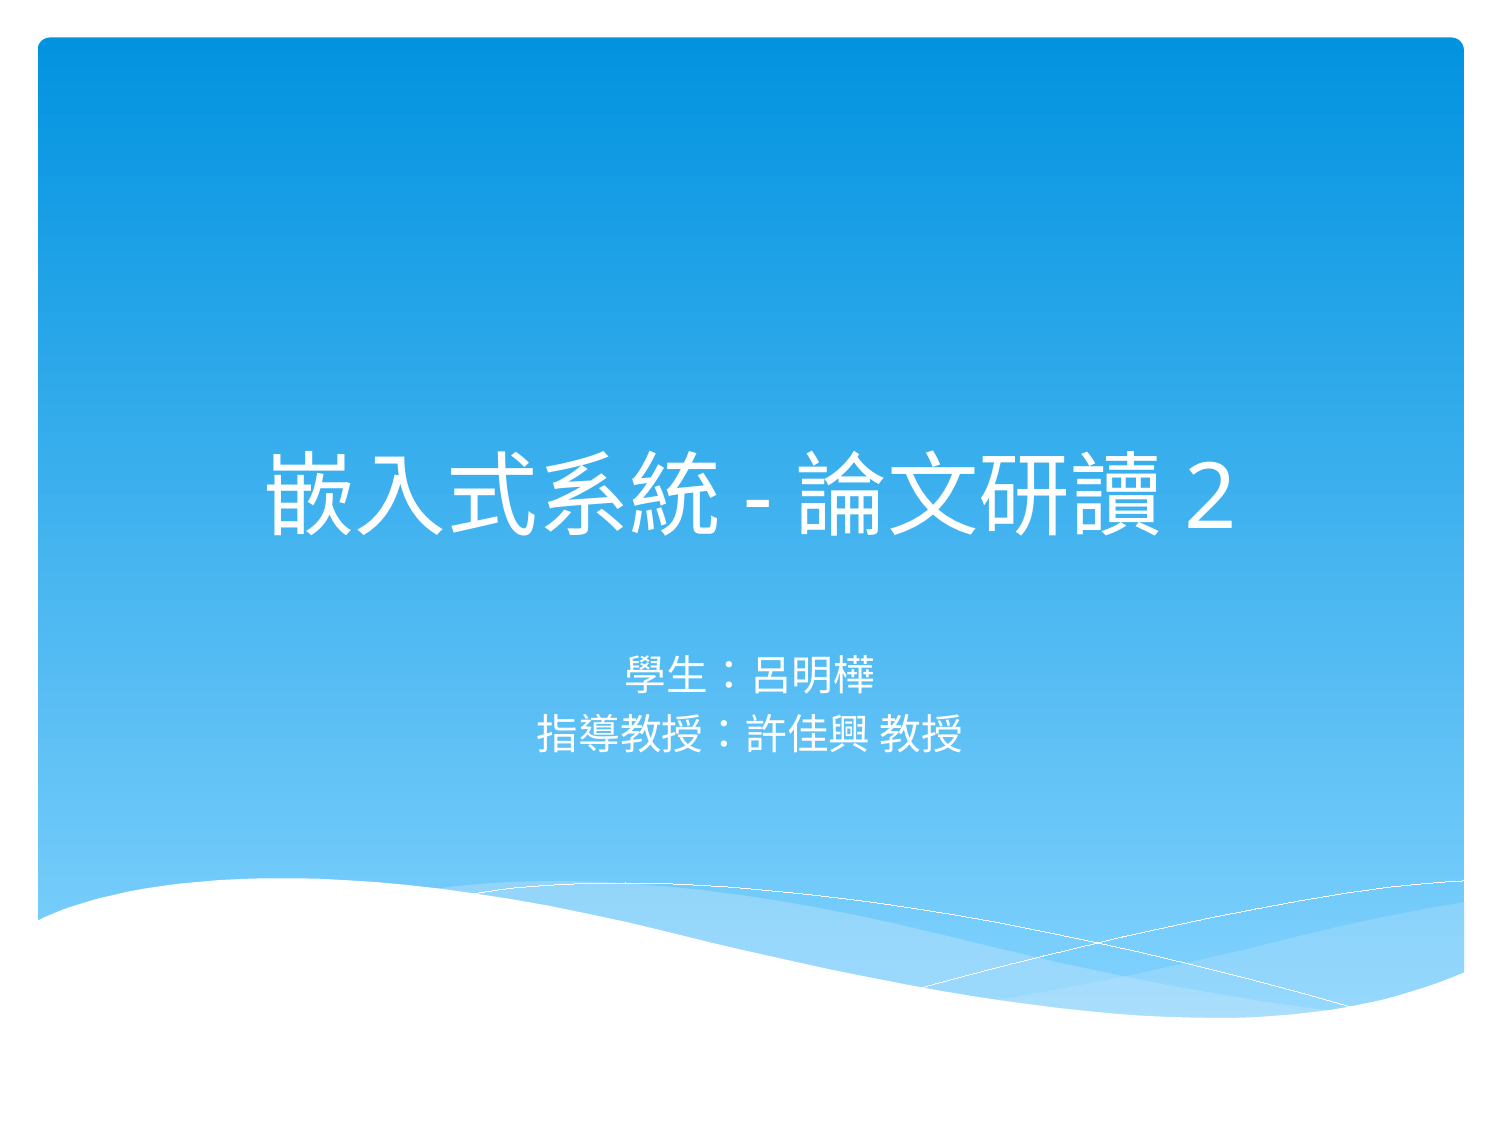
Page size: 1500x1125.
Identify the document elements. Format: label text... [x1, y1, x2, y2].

subtitle 學生：呂明樺 指導教授：許佳興 教授 [225, 583, 1275, 825]
title 嵌入式系統-論文研讀2 [112, 262, 1388, 555]
